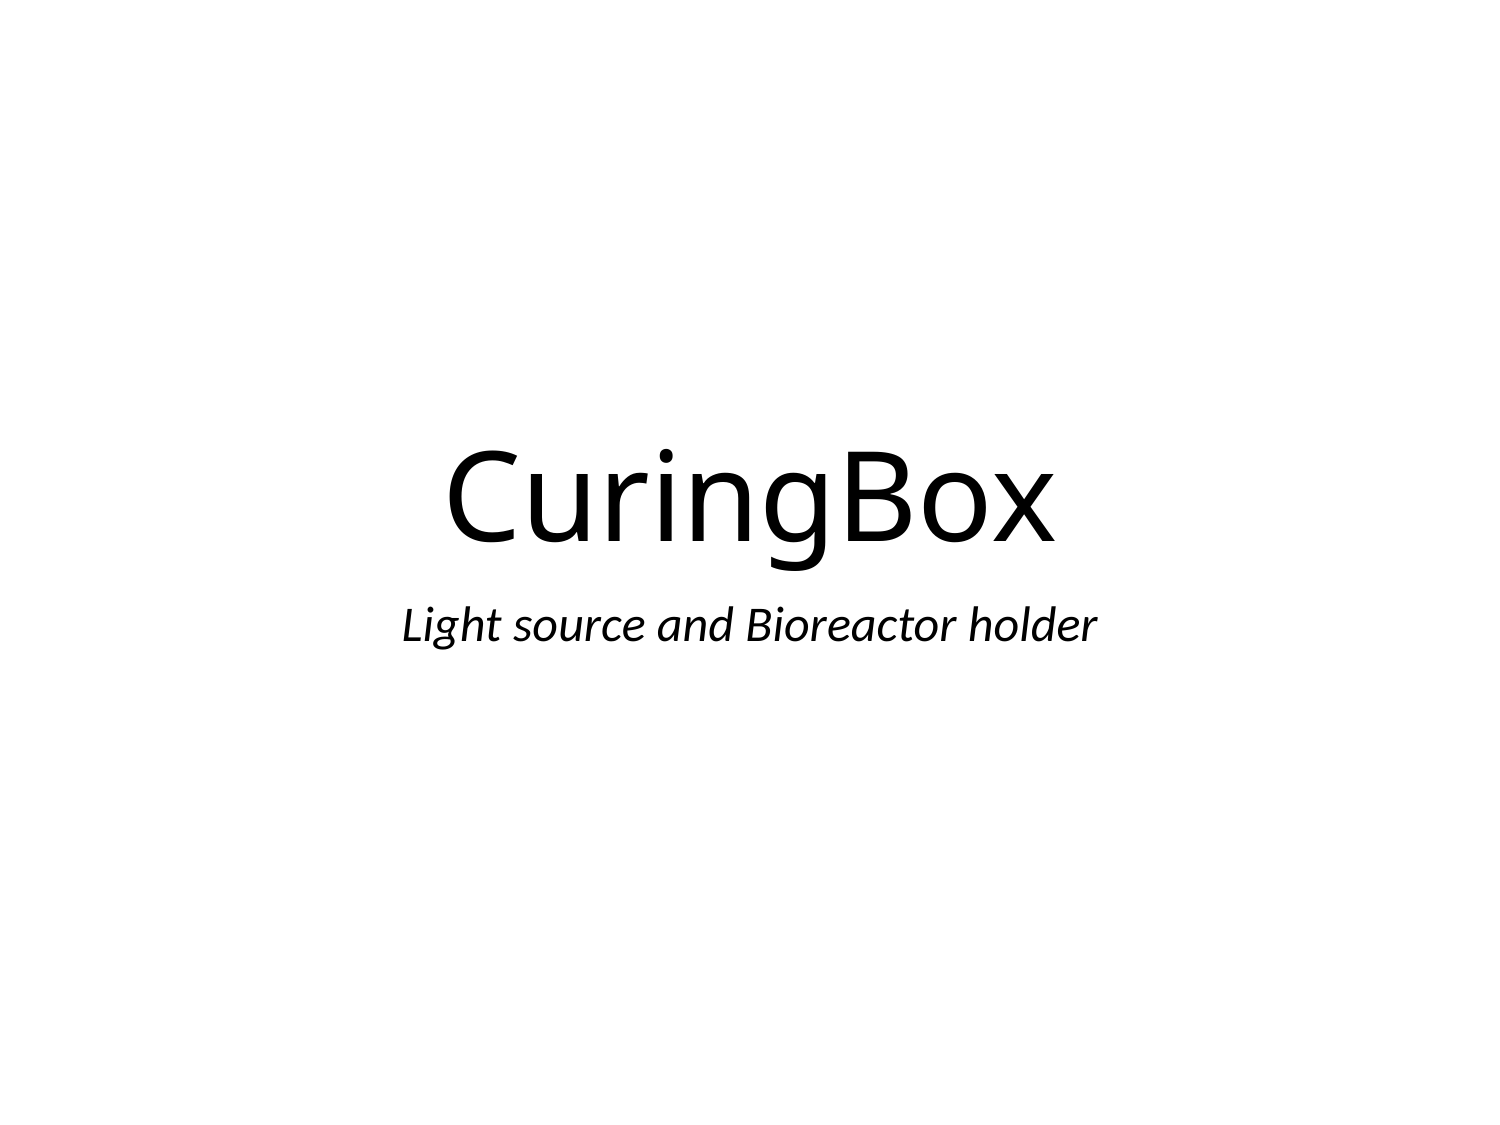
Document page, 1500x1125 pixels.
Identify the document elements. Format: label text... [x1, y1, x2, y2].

subtitle Light source and Bioreactor holder [187, 590, 1313, 863]
title CuringBox [112, 184, 1388, 576]
